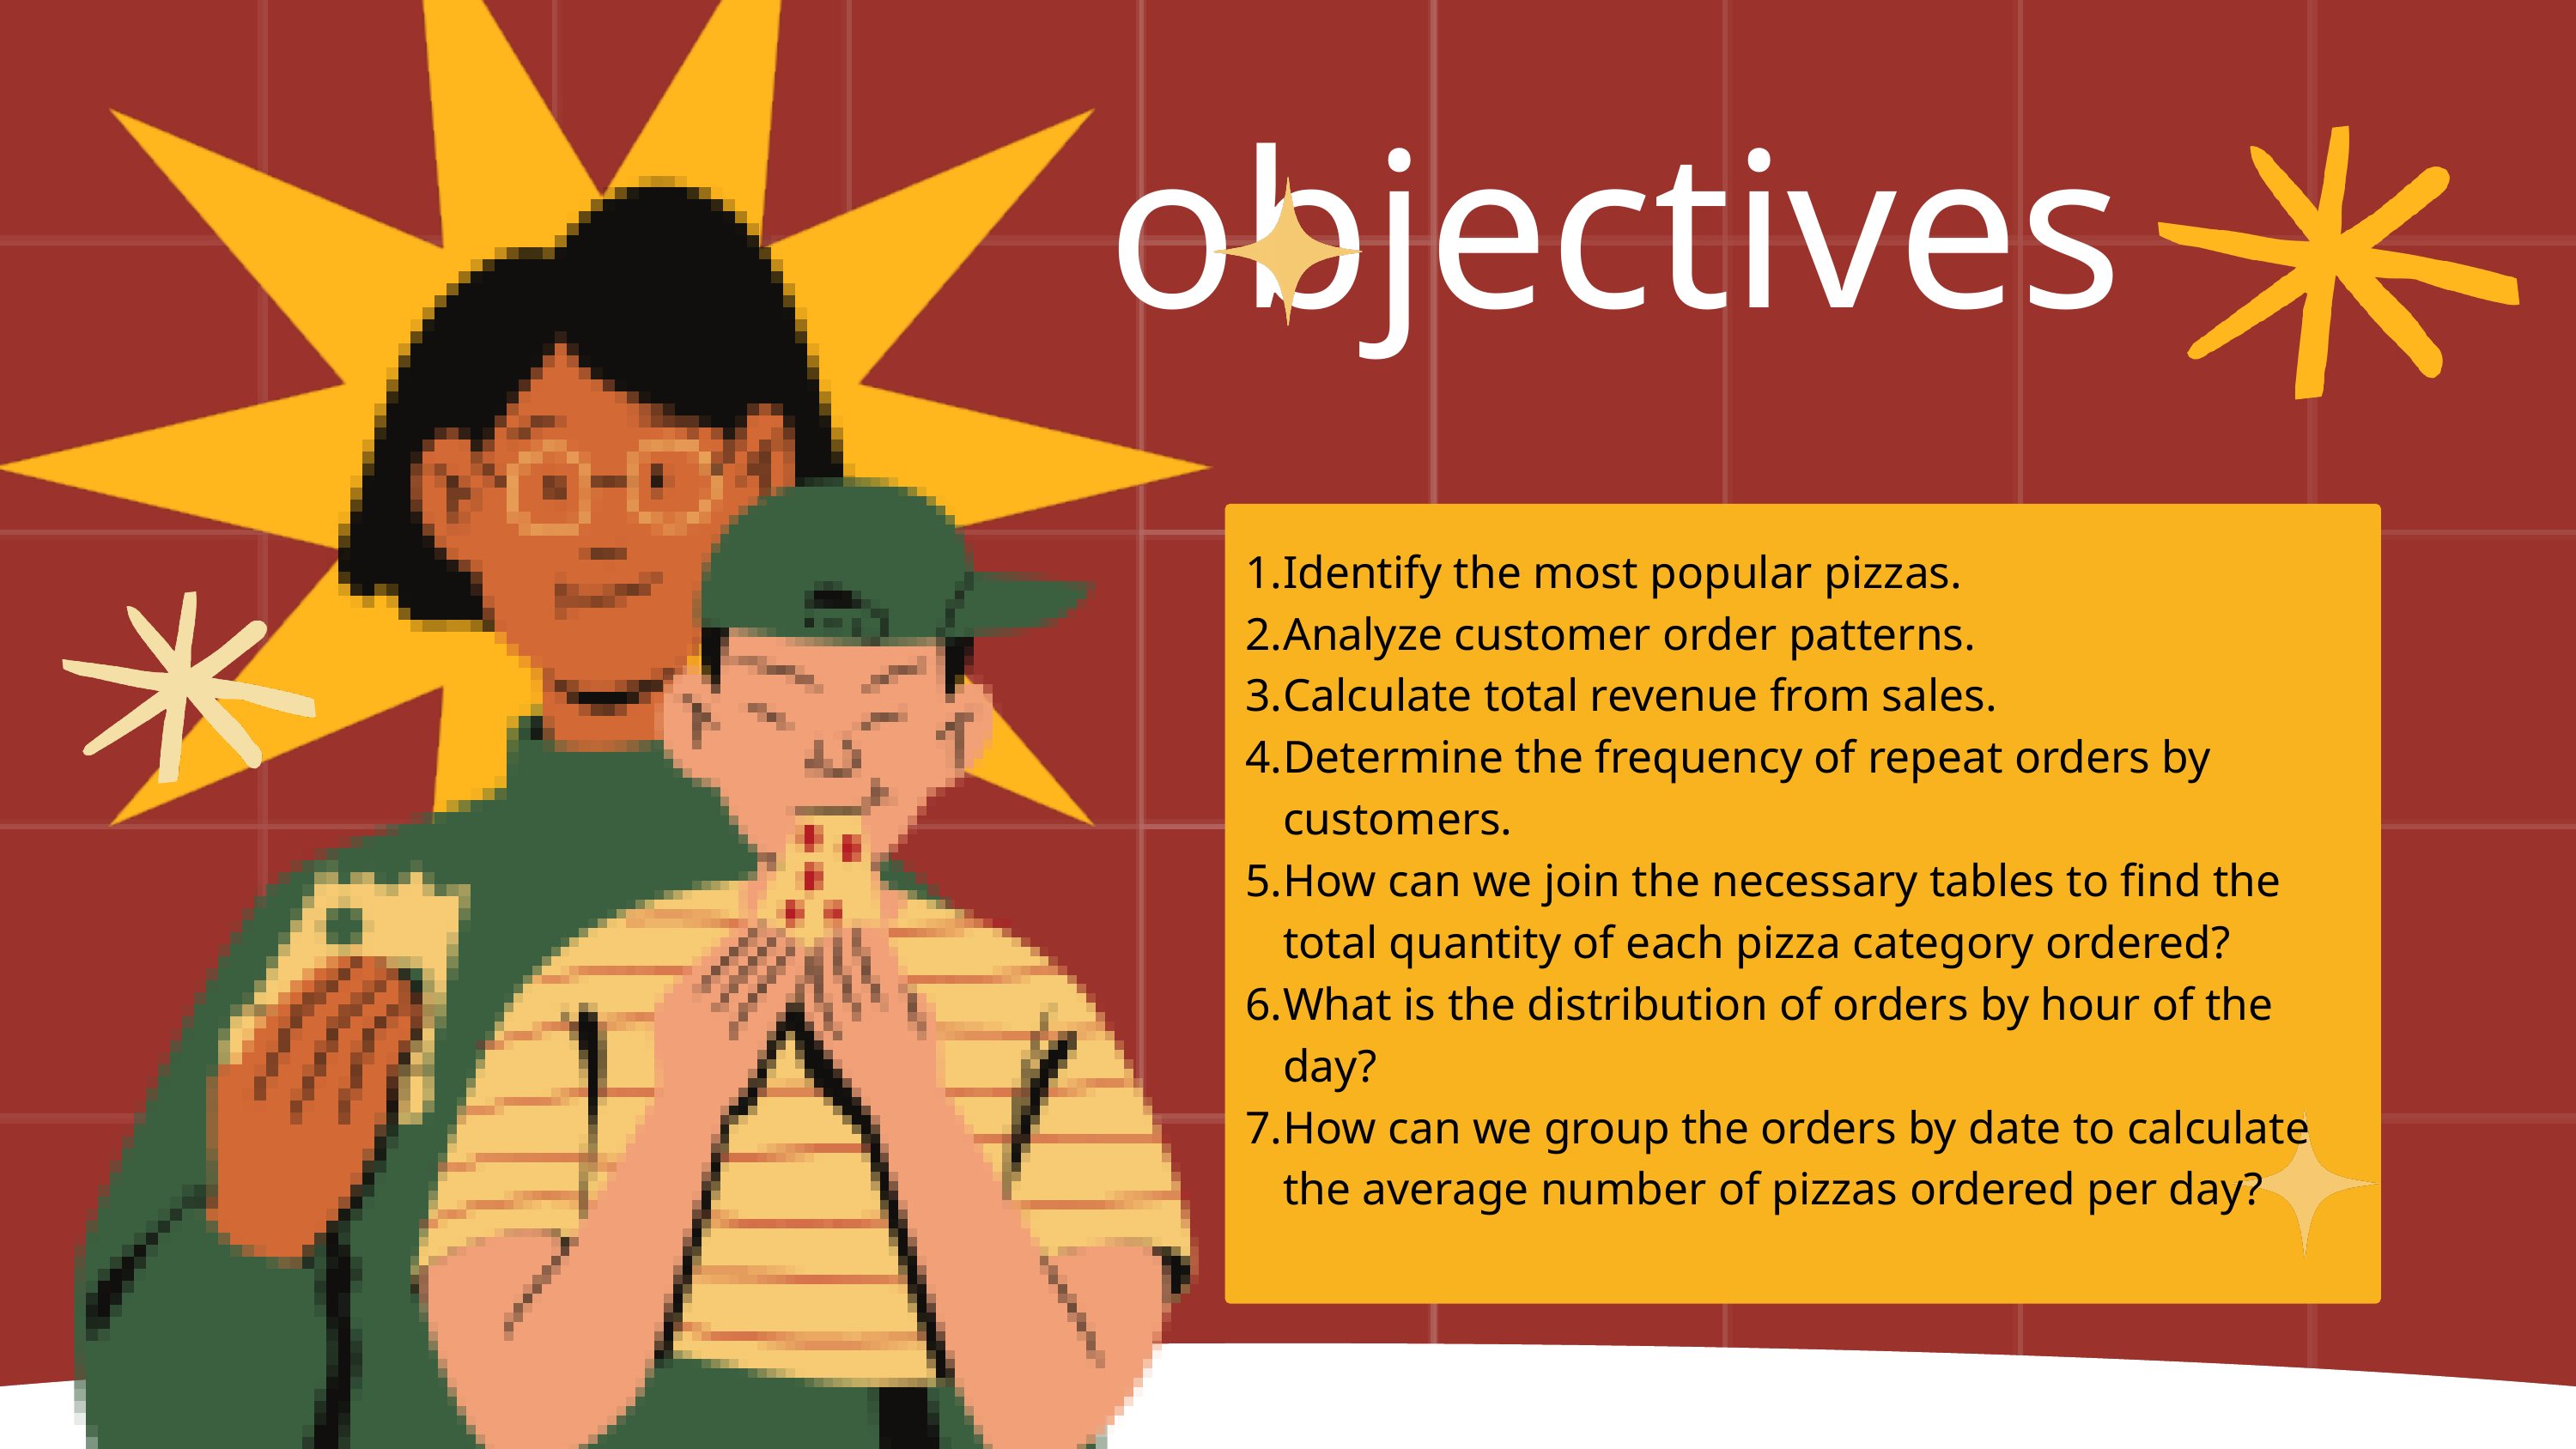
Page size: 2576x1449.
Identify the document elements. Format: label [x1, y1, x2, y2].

text_box [0, 1343, 2576, 1449]
text_box [0, 0, 2576, 1340]
text_box [1224, 503, 2382, 1304]
